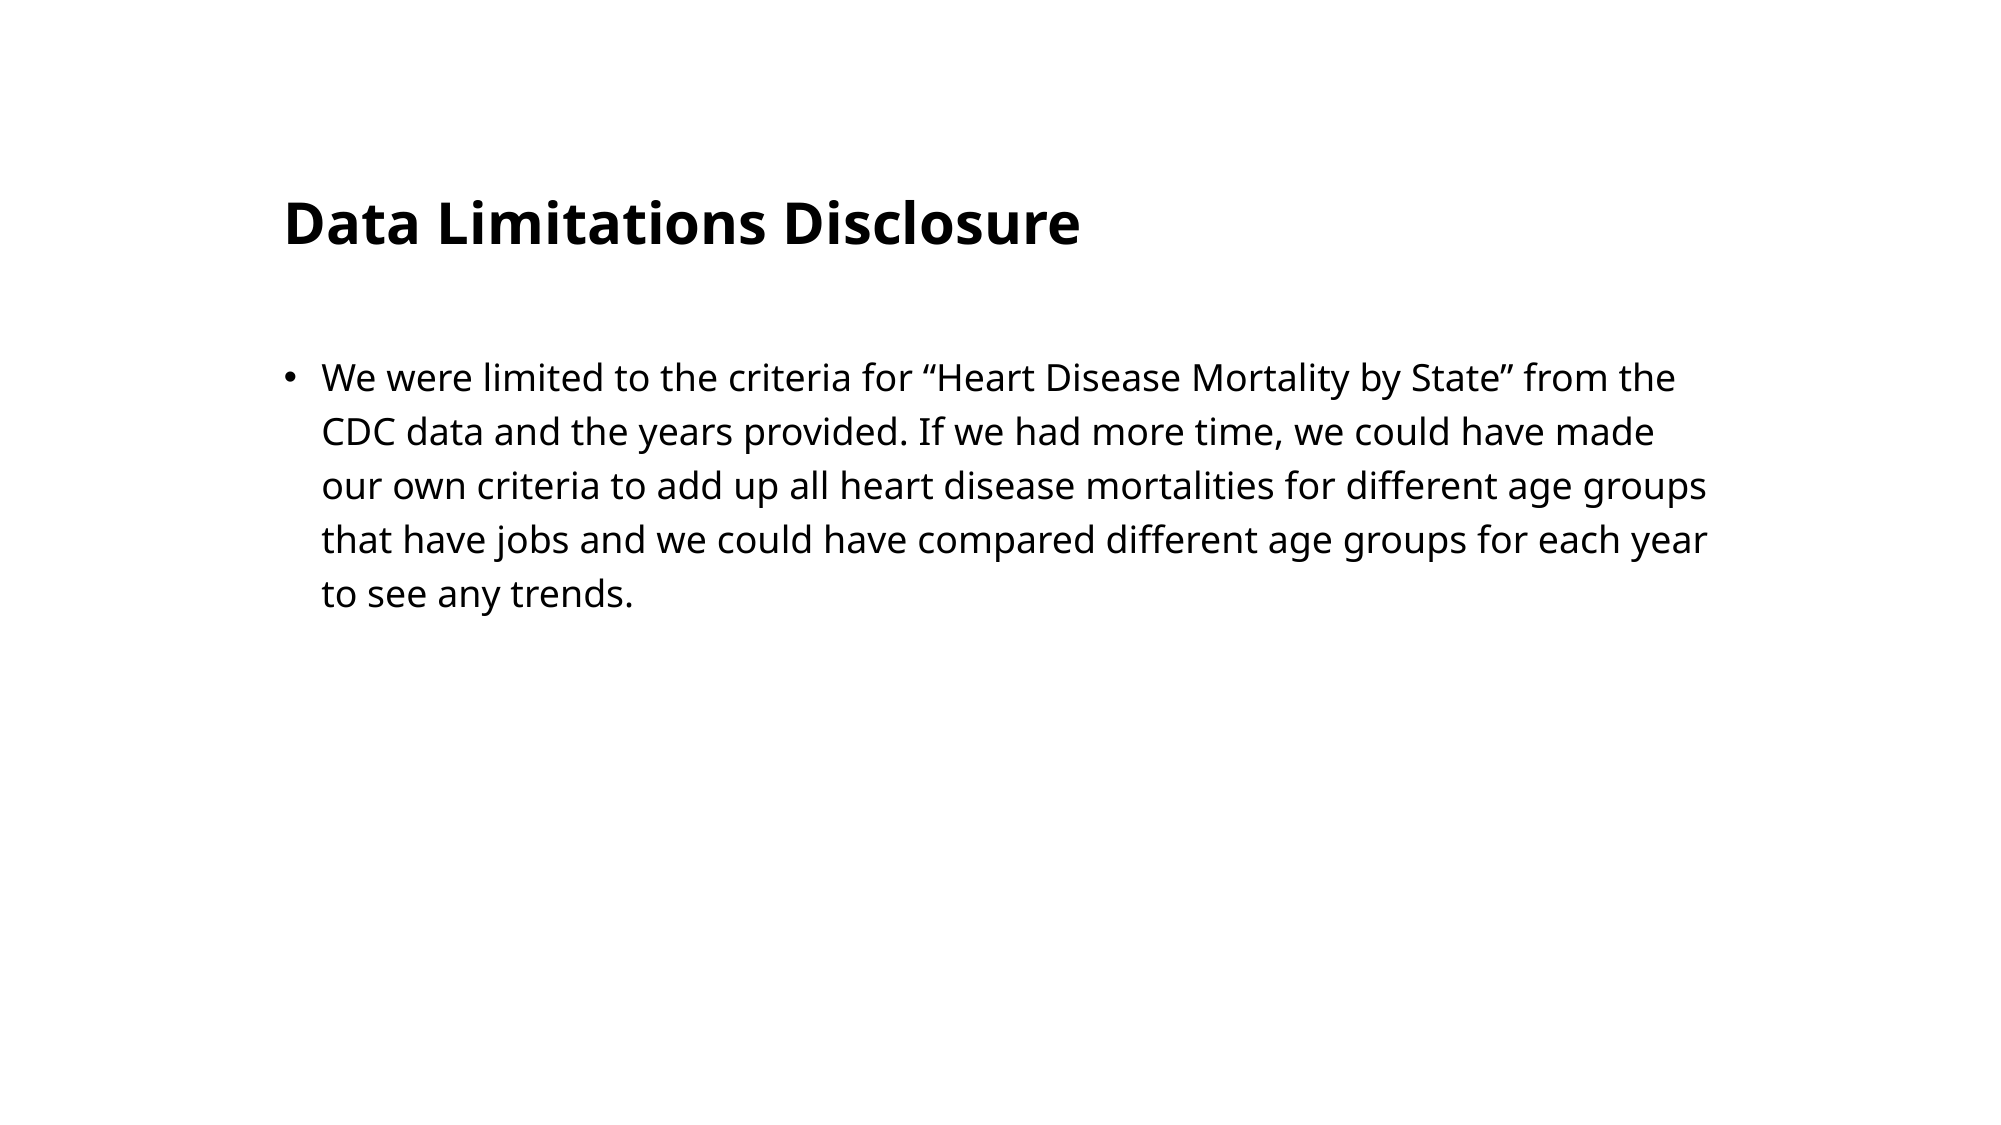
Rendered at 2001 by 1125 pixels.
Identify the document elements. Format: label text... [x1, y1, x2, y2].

title Data Limitations Disclosure [268, 178, 1732, 337]
list We were limited to the criteria for “Heart Disease Mortality by State” from the CDC data and the years provided. If we had more time, we could have made our own criteria to add up all heart disease mortalities for different age groups that have jobs and we could have compared different age groups for each year to see any trends. [268, 337, 1732, 1017]
